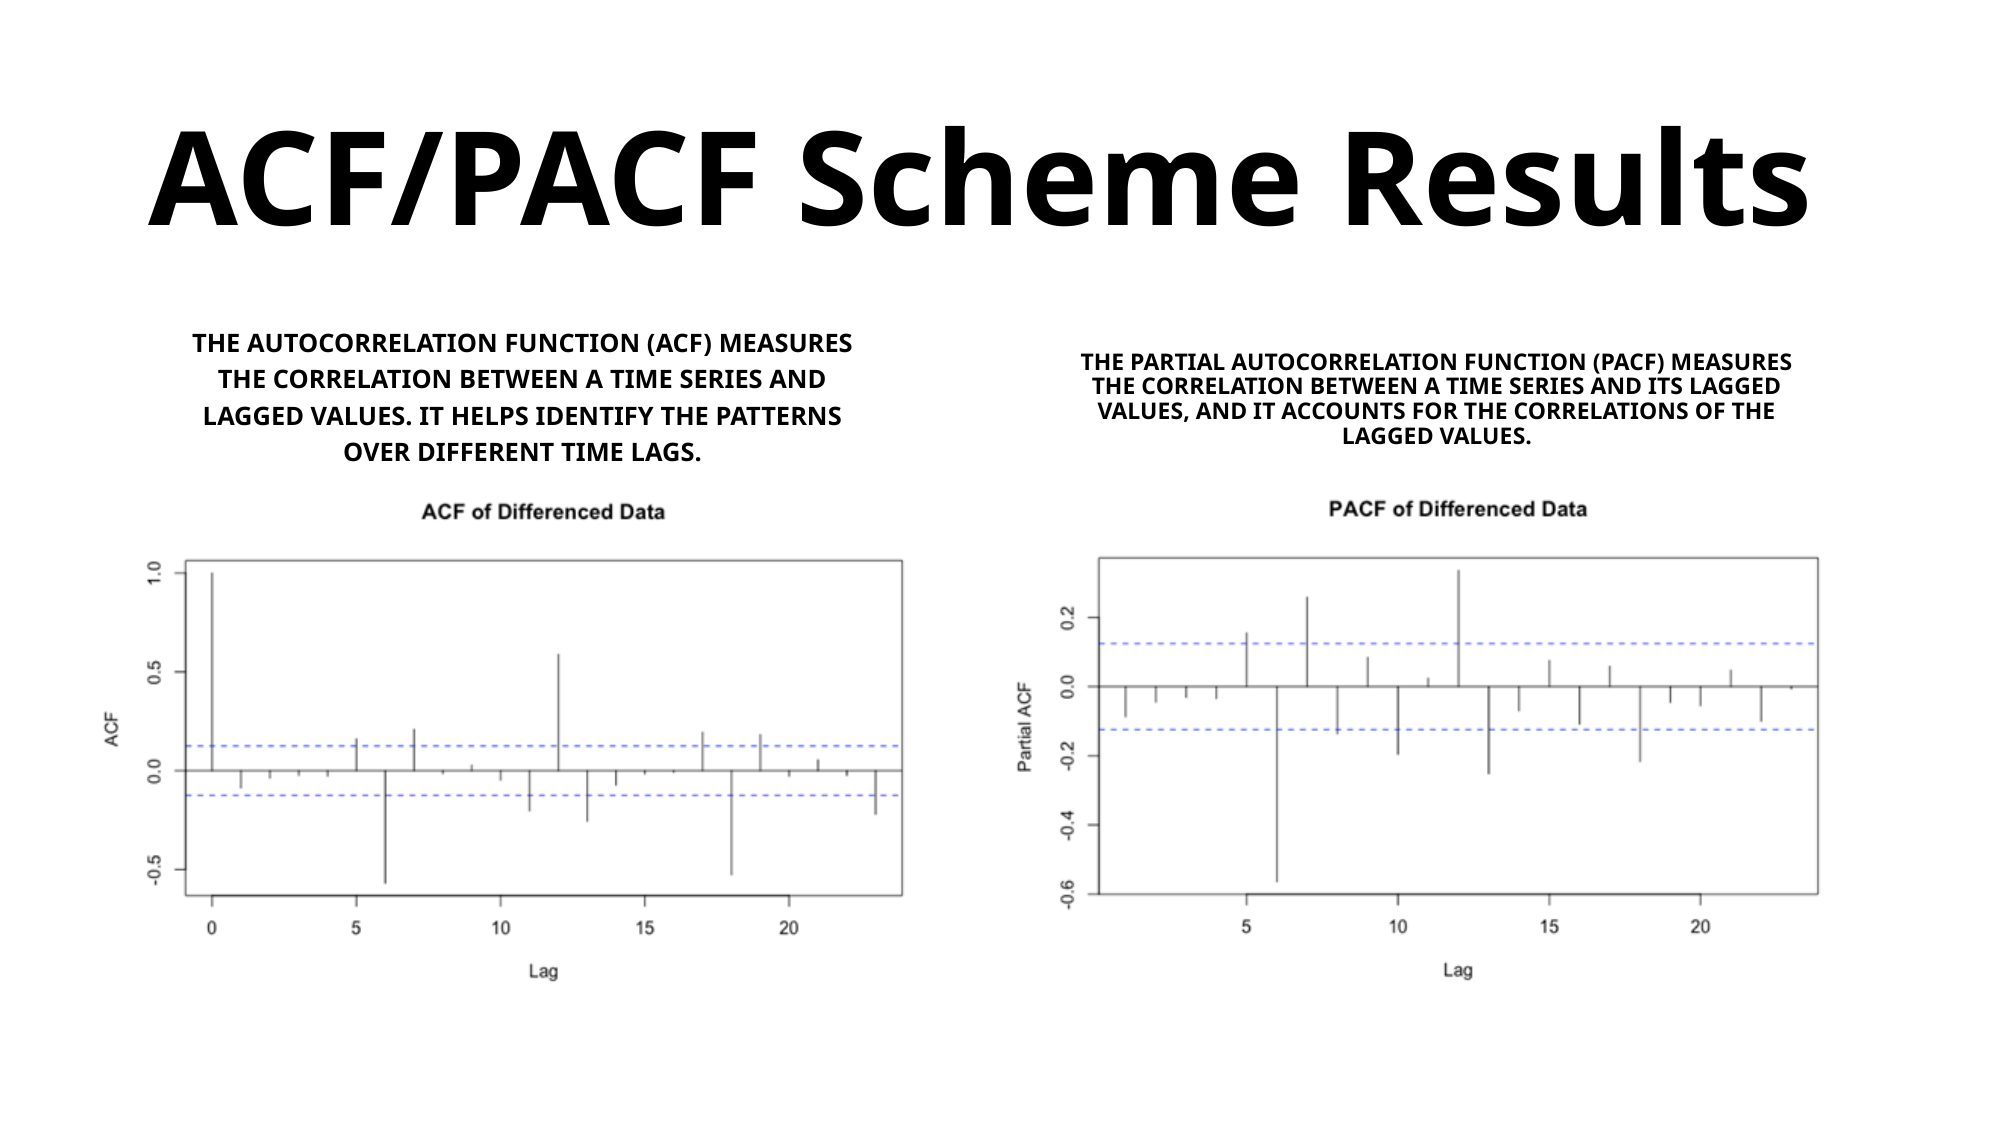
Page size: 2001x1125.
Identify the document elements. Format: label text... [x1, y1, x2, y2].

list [99, 474, 947, 1004]
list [1012, 471, 1863, 1003]
title ACF/PACF Scheme Results [99, 89, 1863, 278]
list The Partial Autocorrelation Function (PACF) measures the correlation between a time series and its lagged values, and it accounts for the correlations of the lagged values. [1062, 358, 1812, 471]
list The Autocorrelation Function (ACF) measures the correlation between a time series and lagged values. It helps identify the patterns over different time lags. [168, 312, 878, 474]
